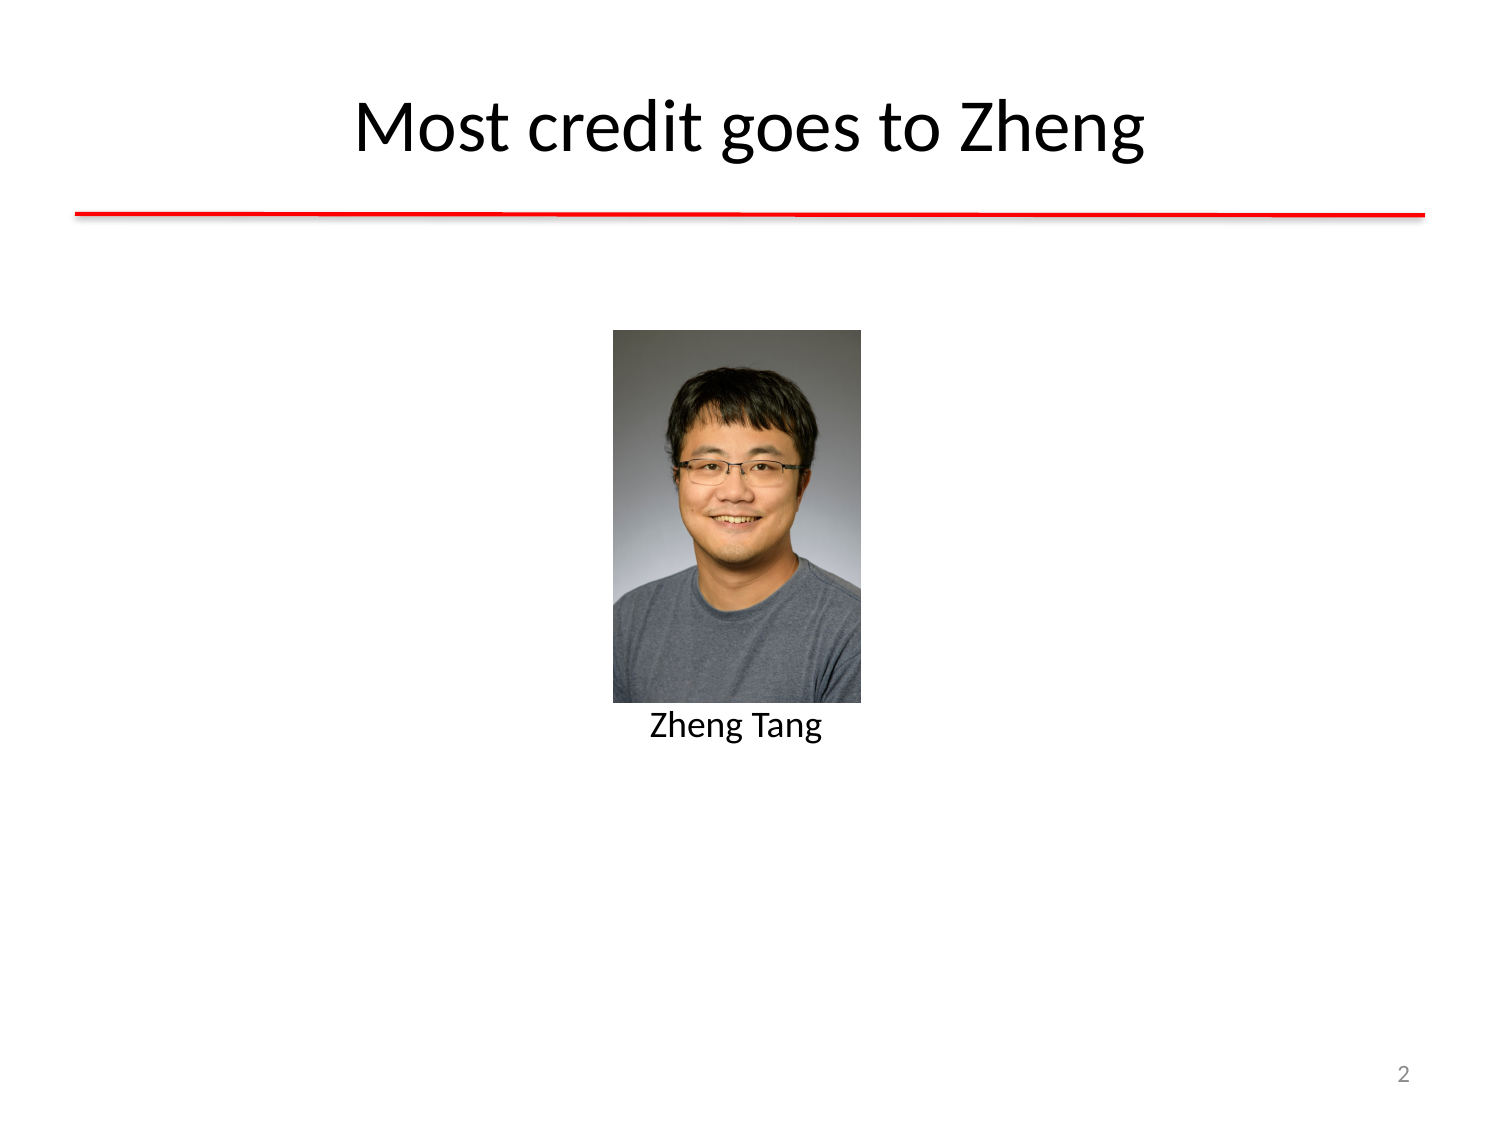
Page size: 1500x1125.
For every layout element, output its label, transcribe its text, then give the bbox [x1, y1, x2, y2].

text_box Zheng Tang [635, 711, 838, 753]
slide_number 2 [1074, 1042, 1425, 1103]
picture [613, 330, 861, 703]
title Most credit goes to Zheng [75, 45, 1425, 198]
